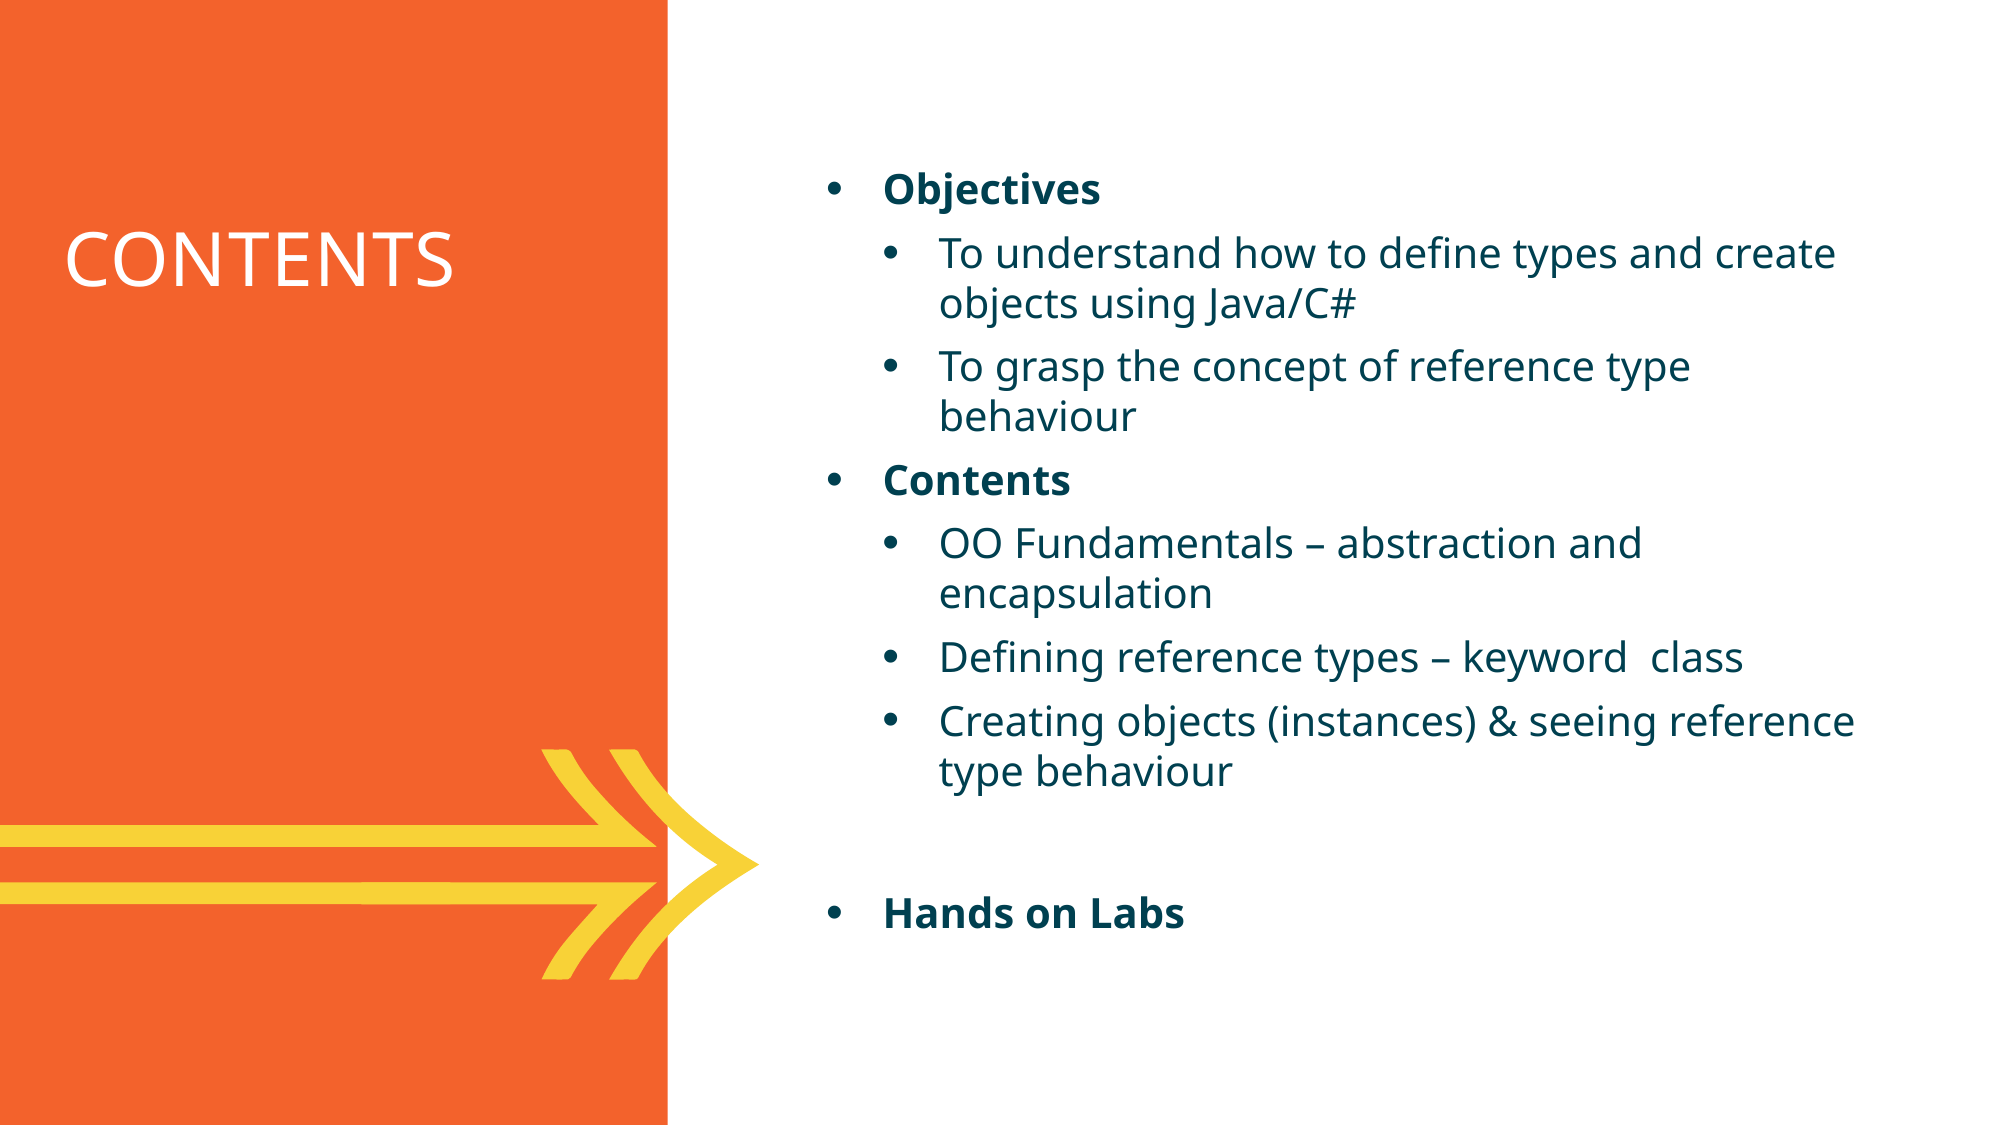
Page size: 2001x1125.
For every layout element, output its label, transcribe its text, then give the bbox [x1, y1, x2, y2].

list Objectives To understand how to define types and create objects using Java/C# To grasp the concept of reference type behaviour Contents OO Fundamentals – abstraction and encapsulation Defining reference types – keyword class Creating objects (instances) & seeing reference type behaviour Hands on Labs [826, 162, 1882, 950]
list Contents [63, 221, 628, 673]
